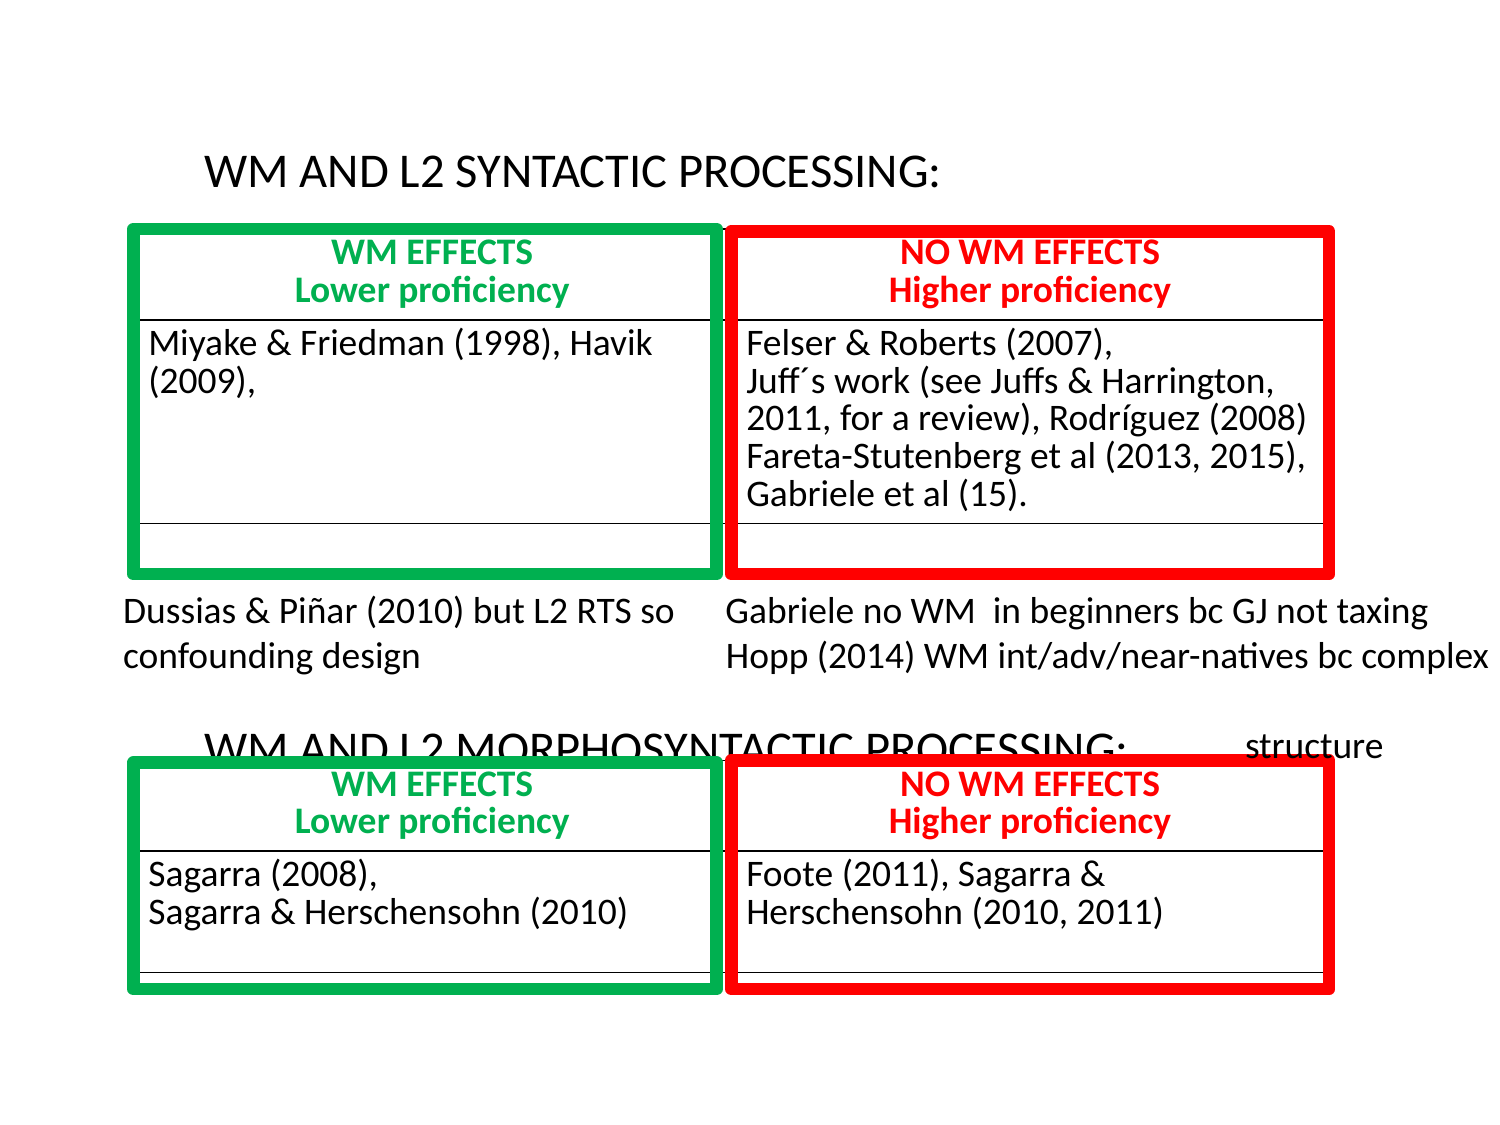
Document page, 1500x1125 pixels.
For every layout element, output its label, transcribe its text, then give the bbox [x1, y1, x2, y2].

table_cell Sagarra (2008), Sagarra & Herschensohn (2010) [718, 852, 730, 972]
text_box Dussias & Piñar (2010) but L2 RTS so Gabriele no WM in beginners bc GJ not taxing confounding design Hopp (2014) WM int/adv/near-natives bc complex structure [108, 578, 1500, 834]
text_box [132, 228, 718, 576]
text_box [132, 834, 718, 991]
list WM AND L2 SYNTACTIC PROCESSING: WM AND L2 MORPHOSYNTACTIC PROCESSING: [44, 131, 1382, 869]
text_box [730, 230, 1331, 576]
table_header WM EFFECTS Lower proficiency [718, 230, 730, 319]
text_box [730, 834, 1331, 991]
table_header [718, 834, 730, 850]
table_cell Miyake & Friedman (1998), Havik (2009), [718, 321, 730, 523]
